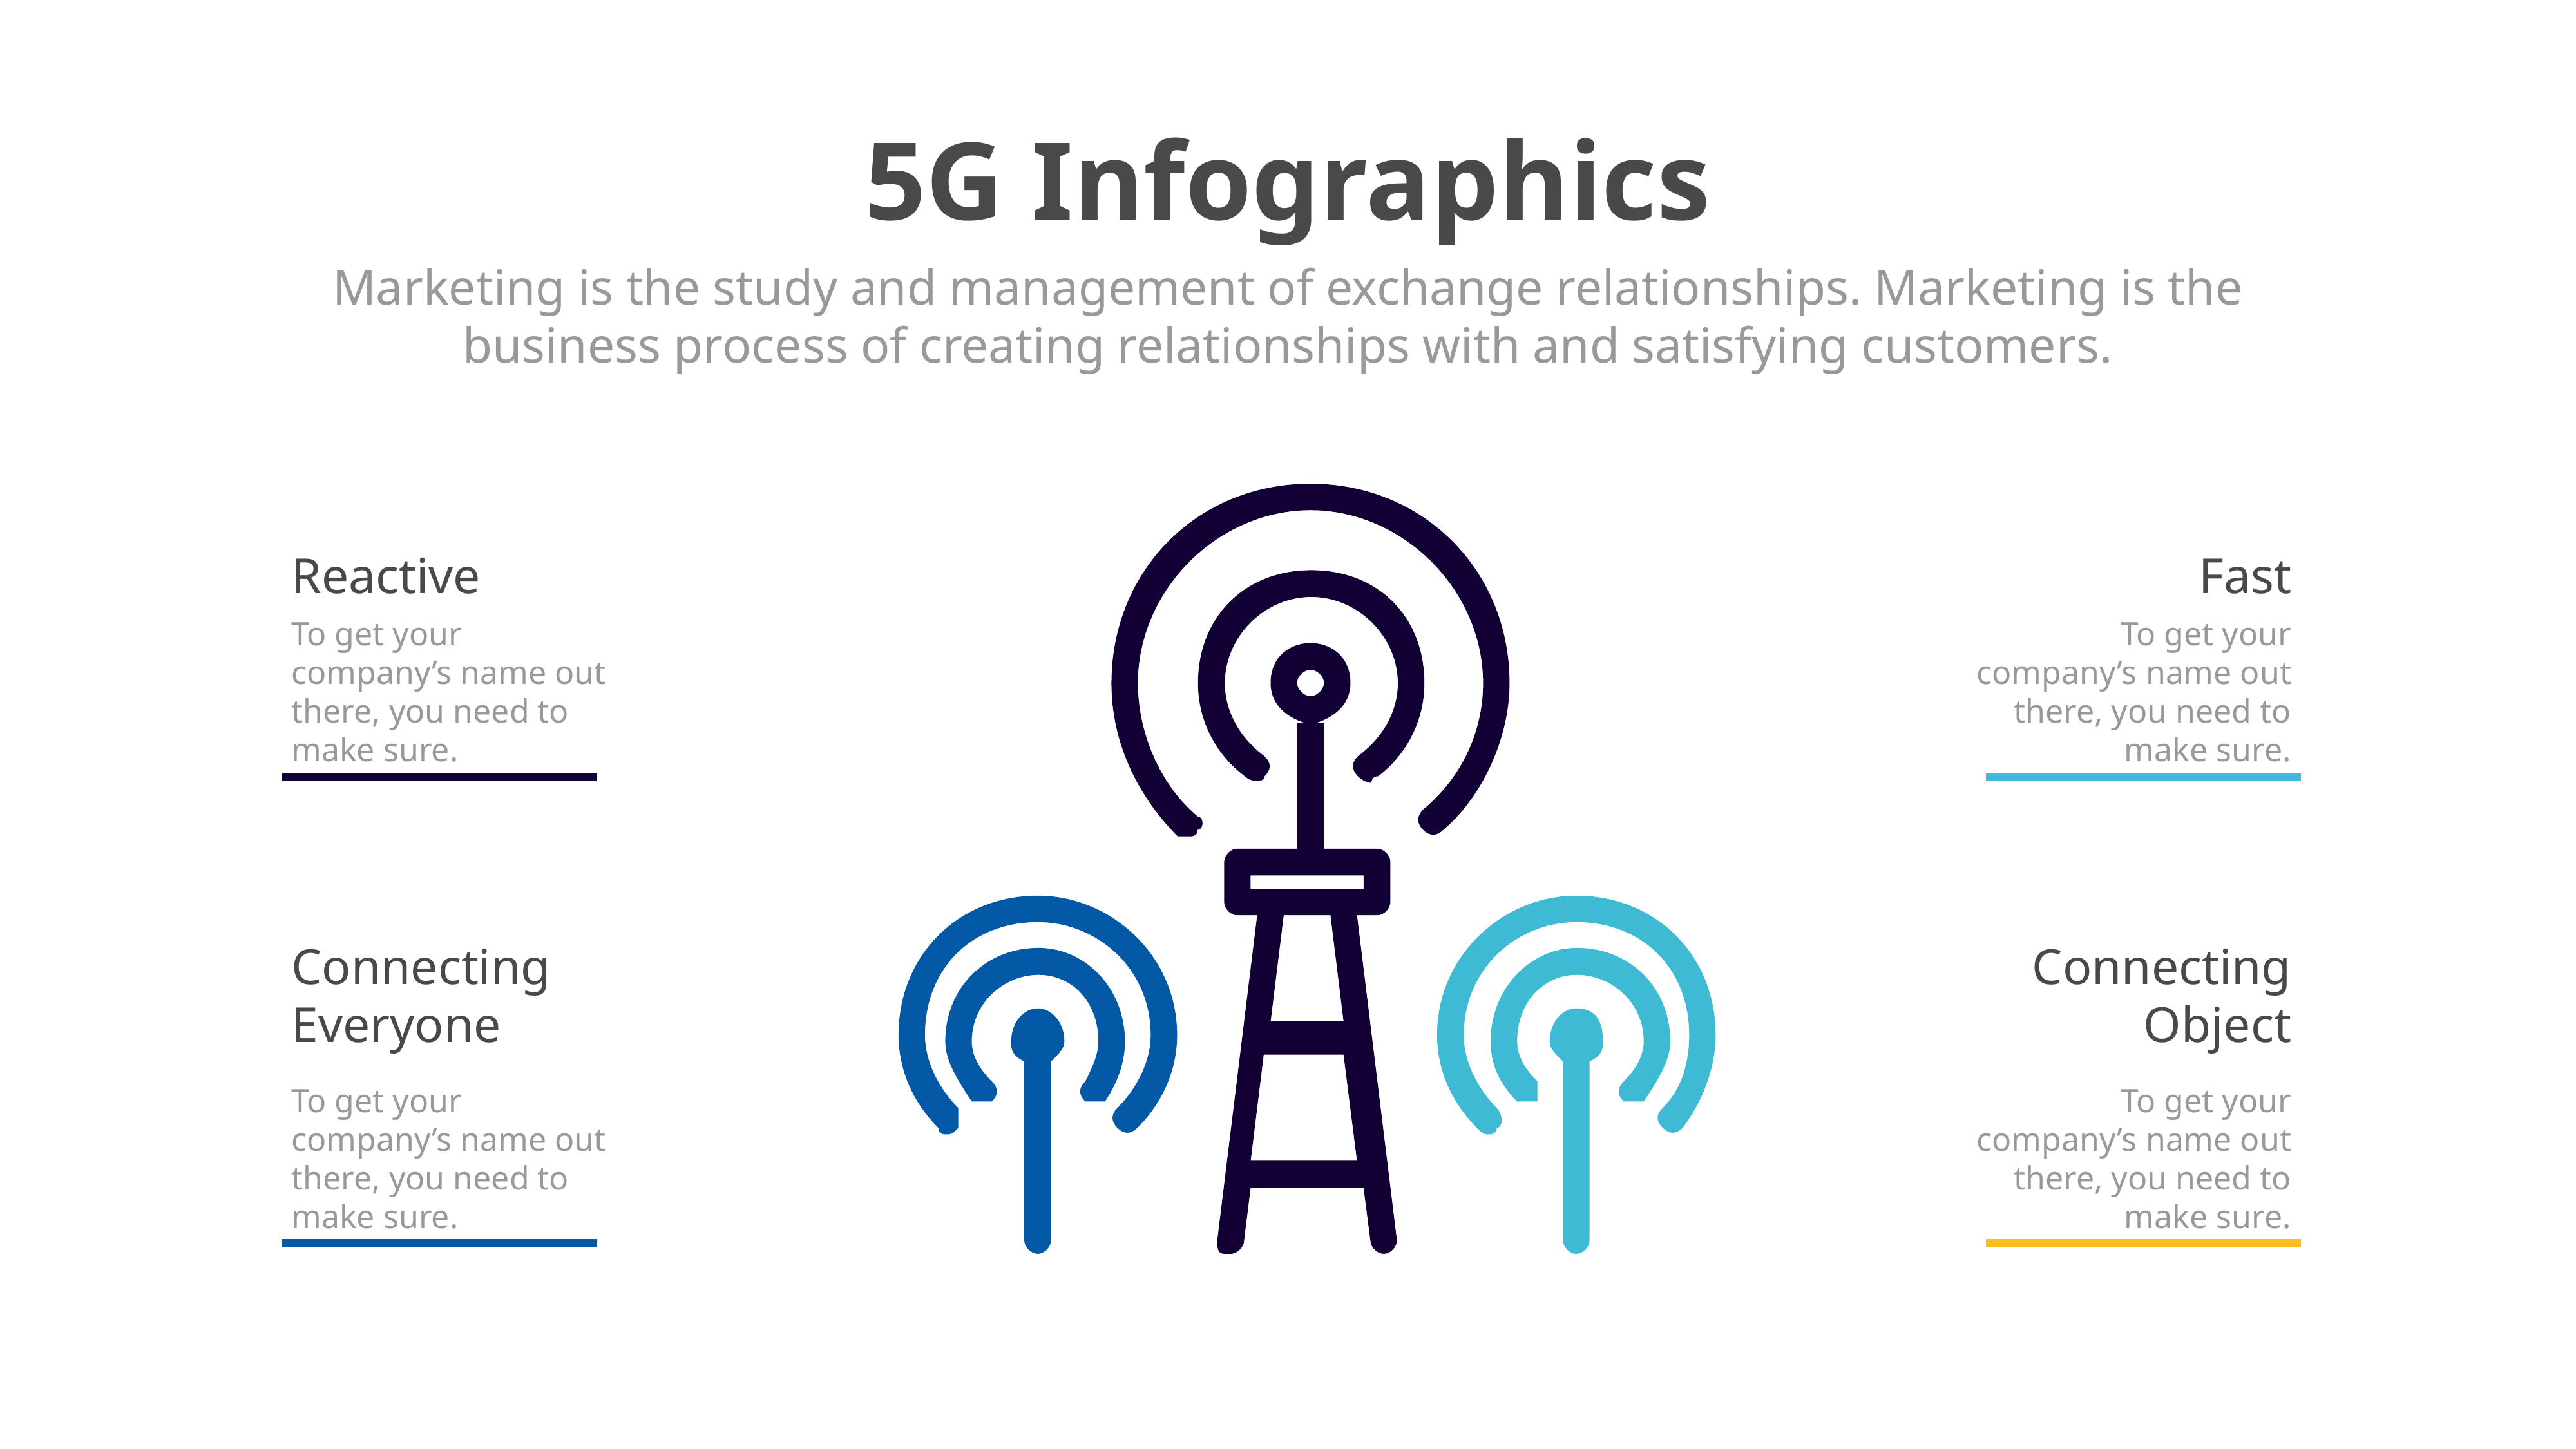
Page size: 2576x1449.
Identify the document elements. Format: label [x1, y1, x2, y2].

text_box [1491, 947, 1670, 1102]
text_box [1011, 1008, 1065, 1254]
text_box [1954, 931, 2301, 1203]
text_box [1197, 570, 1425, 783]
text_box [1217, 643, 1397, 1254]
text_box [898, 895, 1178, 1135]
text_box [1111, 484, 1510, 837]
text_box [281, 931, 629, 1203]
text_box [945, 947, 1125, 1102]
text_box [281, 540, 629, 736]
text_box [281, 108, 2295, 379]
text_box [1549, 1008, 1603, 1254]
text_box [1436, 895, 1716, 1135]
text_box [1954, 540, 2301, 736]
